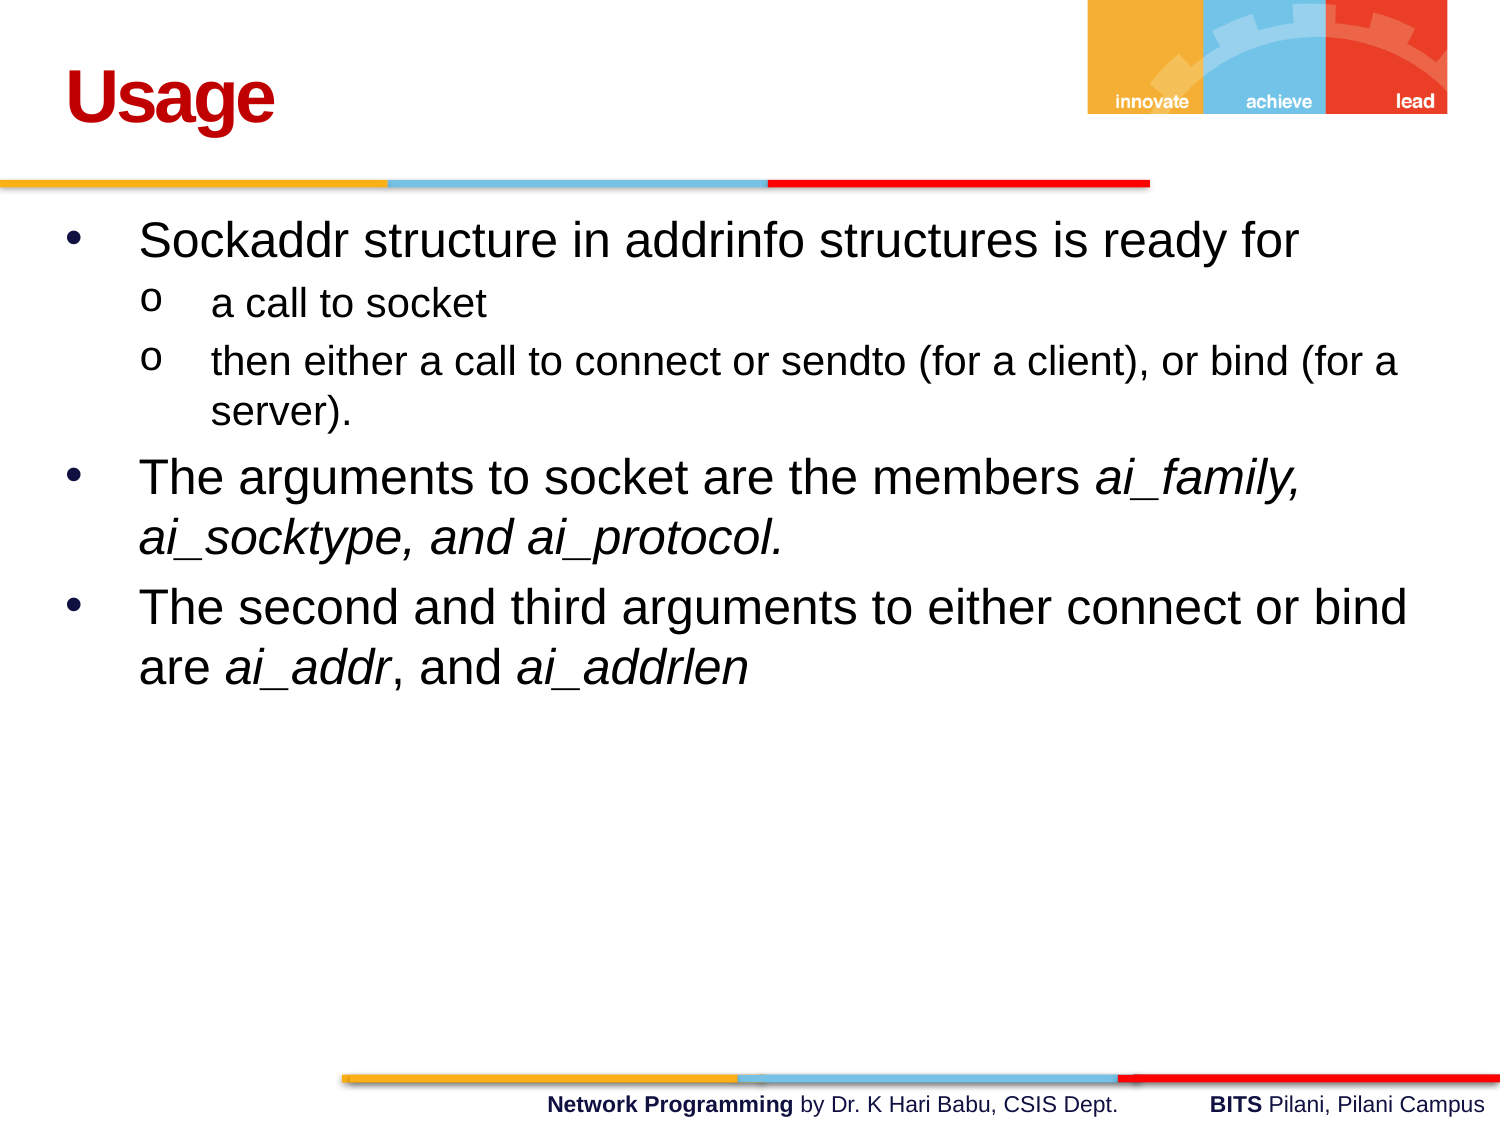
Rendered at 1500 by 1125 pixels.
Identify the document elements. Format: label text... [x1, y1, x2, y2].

picture [1087, 0, 1448, 114]
list Sockaddr structure in addrinfo structures is ready for a call to socket then either a call to connect or sendto (for a client), or bind (for a server). The arguments to socket are the members ai_family, ai_socktype, and ai_protocol. The second and third arguments to either connect or bind are ai_addr, and ai_addrlen [49, 199, 1463, 1038]
list Usage [49, 24, 1088, 176]
